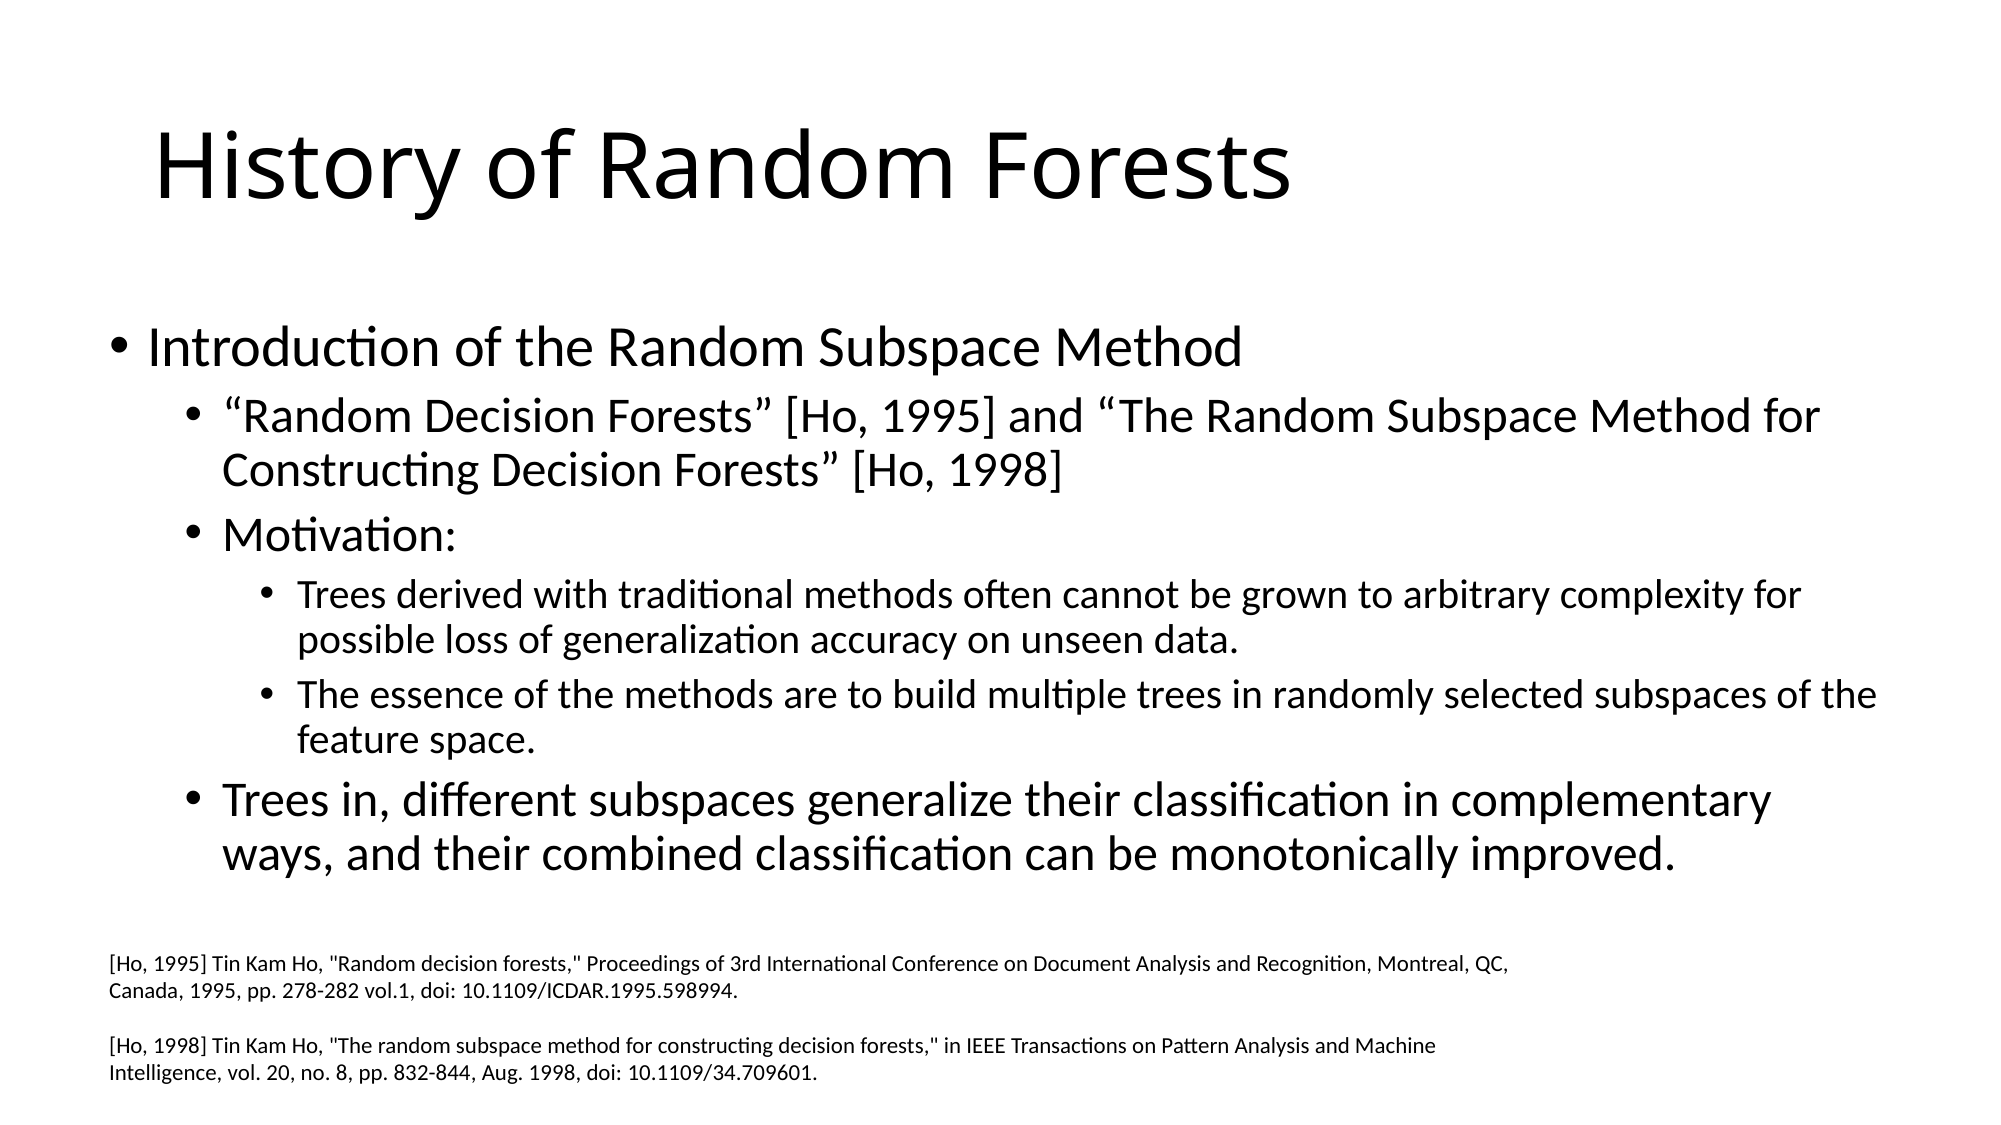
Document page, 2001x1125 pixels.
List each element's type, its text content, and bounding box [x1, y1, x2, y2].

text_box [Ho, 1995] Tin Kam Ho, "Random decision forests," Proceedings of 3rd International Conference on Document Analysis and Recognition, Montreal, QC, Canada, 1995, pp. 278-282 vol.1, doi: 10.1109/ICDAR.1995.598994. [Ho, 1998] Tin Kam Ho, "The random subspace method for constructing decision forests," in IEEE Transactions on Pattern Analysis and Machine Intelligence, vol. 20, no. 8, pp. 832-844, Aug. 1998, doi: 10.1109/34.709601. [94, 940, 1552, 1093]
list Introduction of the Random Subspace Method “Random Decision Forests” [Ho, 1995] and “The Random Subspace Method for Constructing Decision Forests” [Ho, 1998] Motivation: Trees derived with traditional methods often cannot be grown to arbitrary complexity for possible loss of generalization accuracy on unseen data. The essence of the methods are to build multiple trees in randomly selected subspaces of the feature space. Trees in, different subspaces generalize their classification in complementary ways, and their combined classification can be monotonically improved. [94, 308, 1904, 913]
title History of Random Forests [137, 59, 1863, 278]
